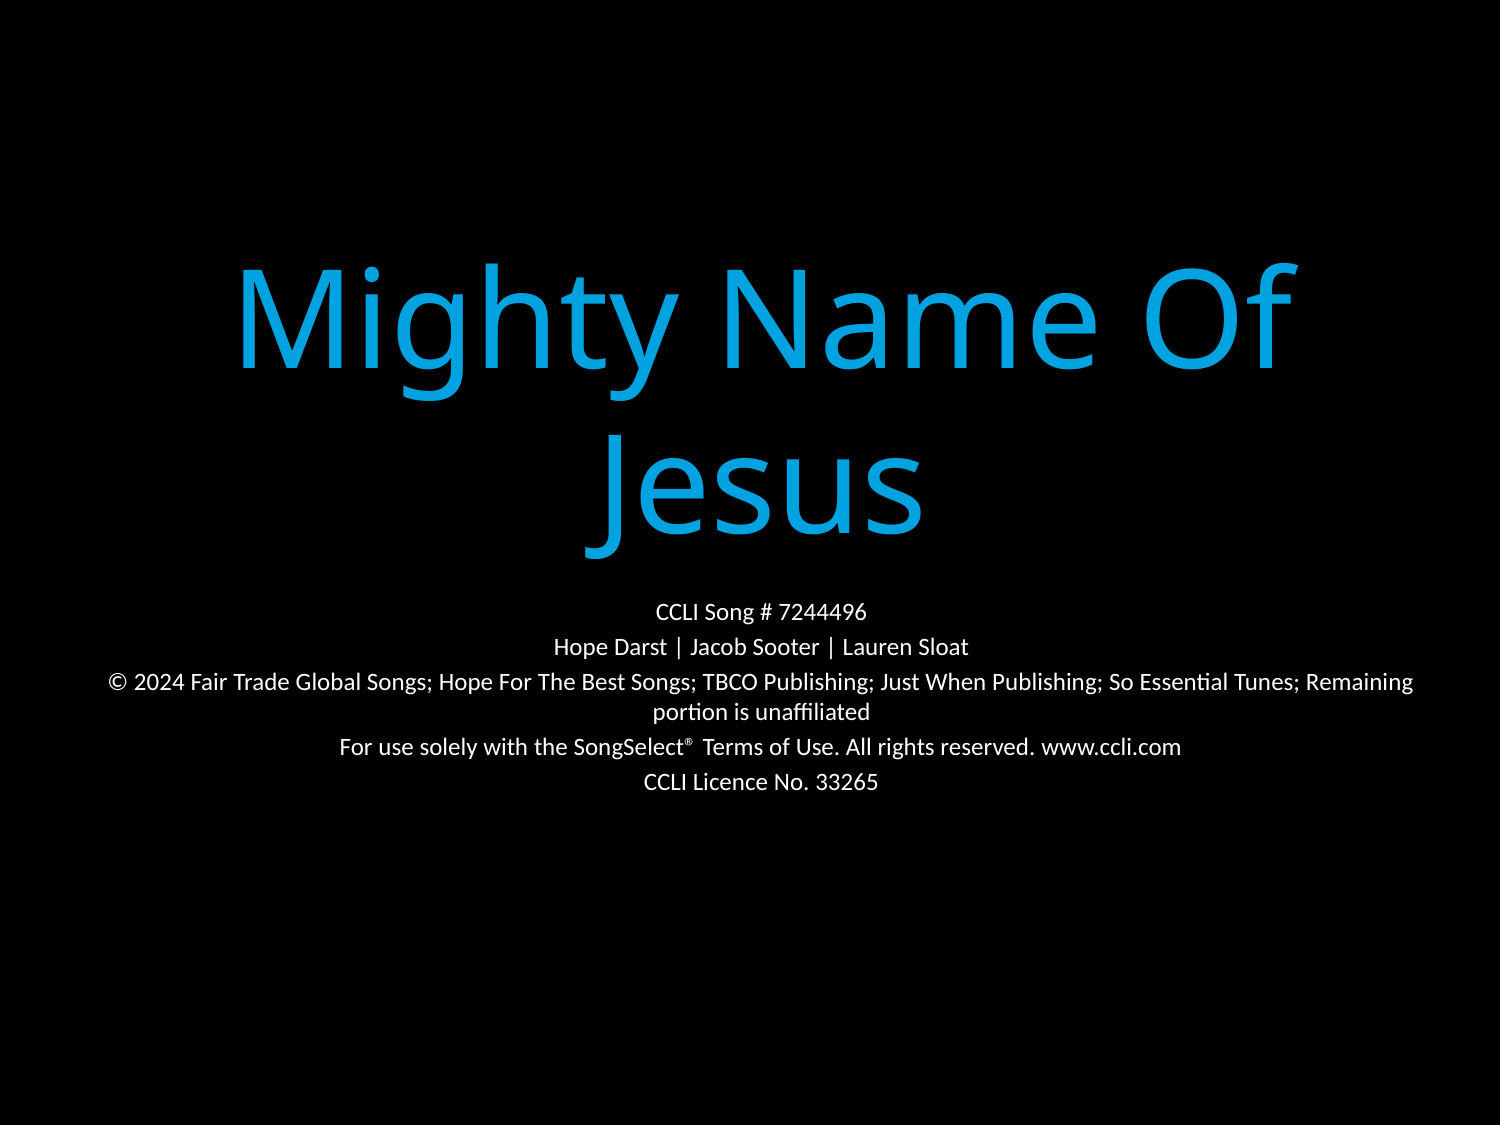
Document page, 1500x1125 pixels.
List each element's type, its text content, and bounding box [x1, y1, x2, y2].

subtitle Mighty Name Of Jesus CCLI Song # 7244496 Hope Darst | Jacob Sooter | Lauren Sloat © 2024 Fair Trade Global Songs; Hope For The Best Songs; TBCO Publishing; Just When Publishing; So Essential Tunes; Remaining portion is unaffiliated For use solely with the SongSelect® Terms of Use. All rights reserved. www.ccli.com CCLI Licence No. 33265 [53, 30, 1471, 1094]
